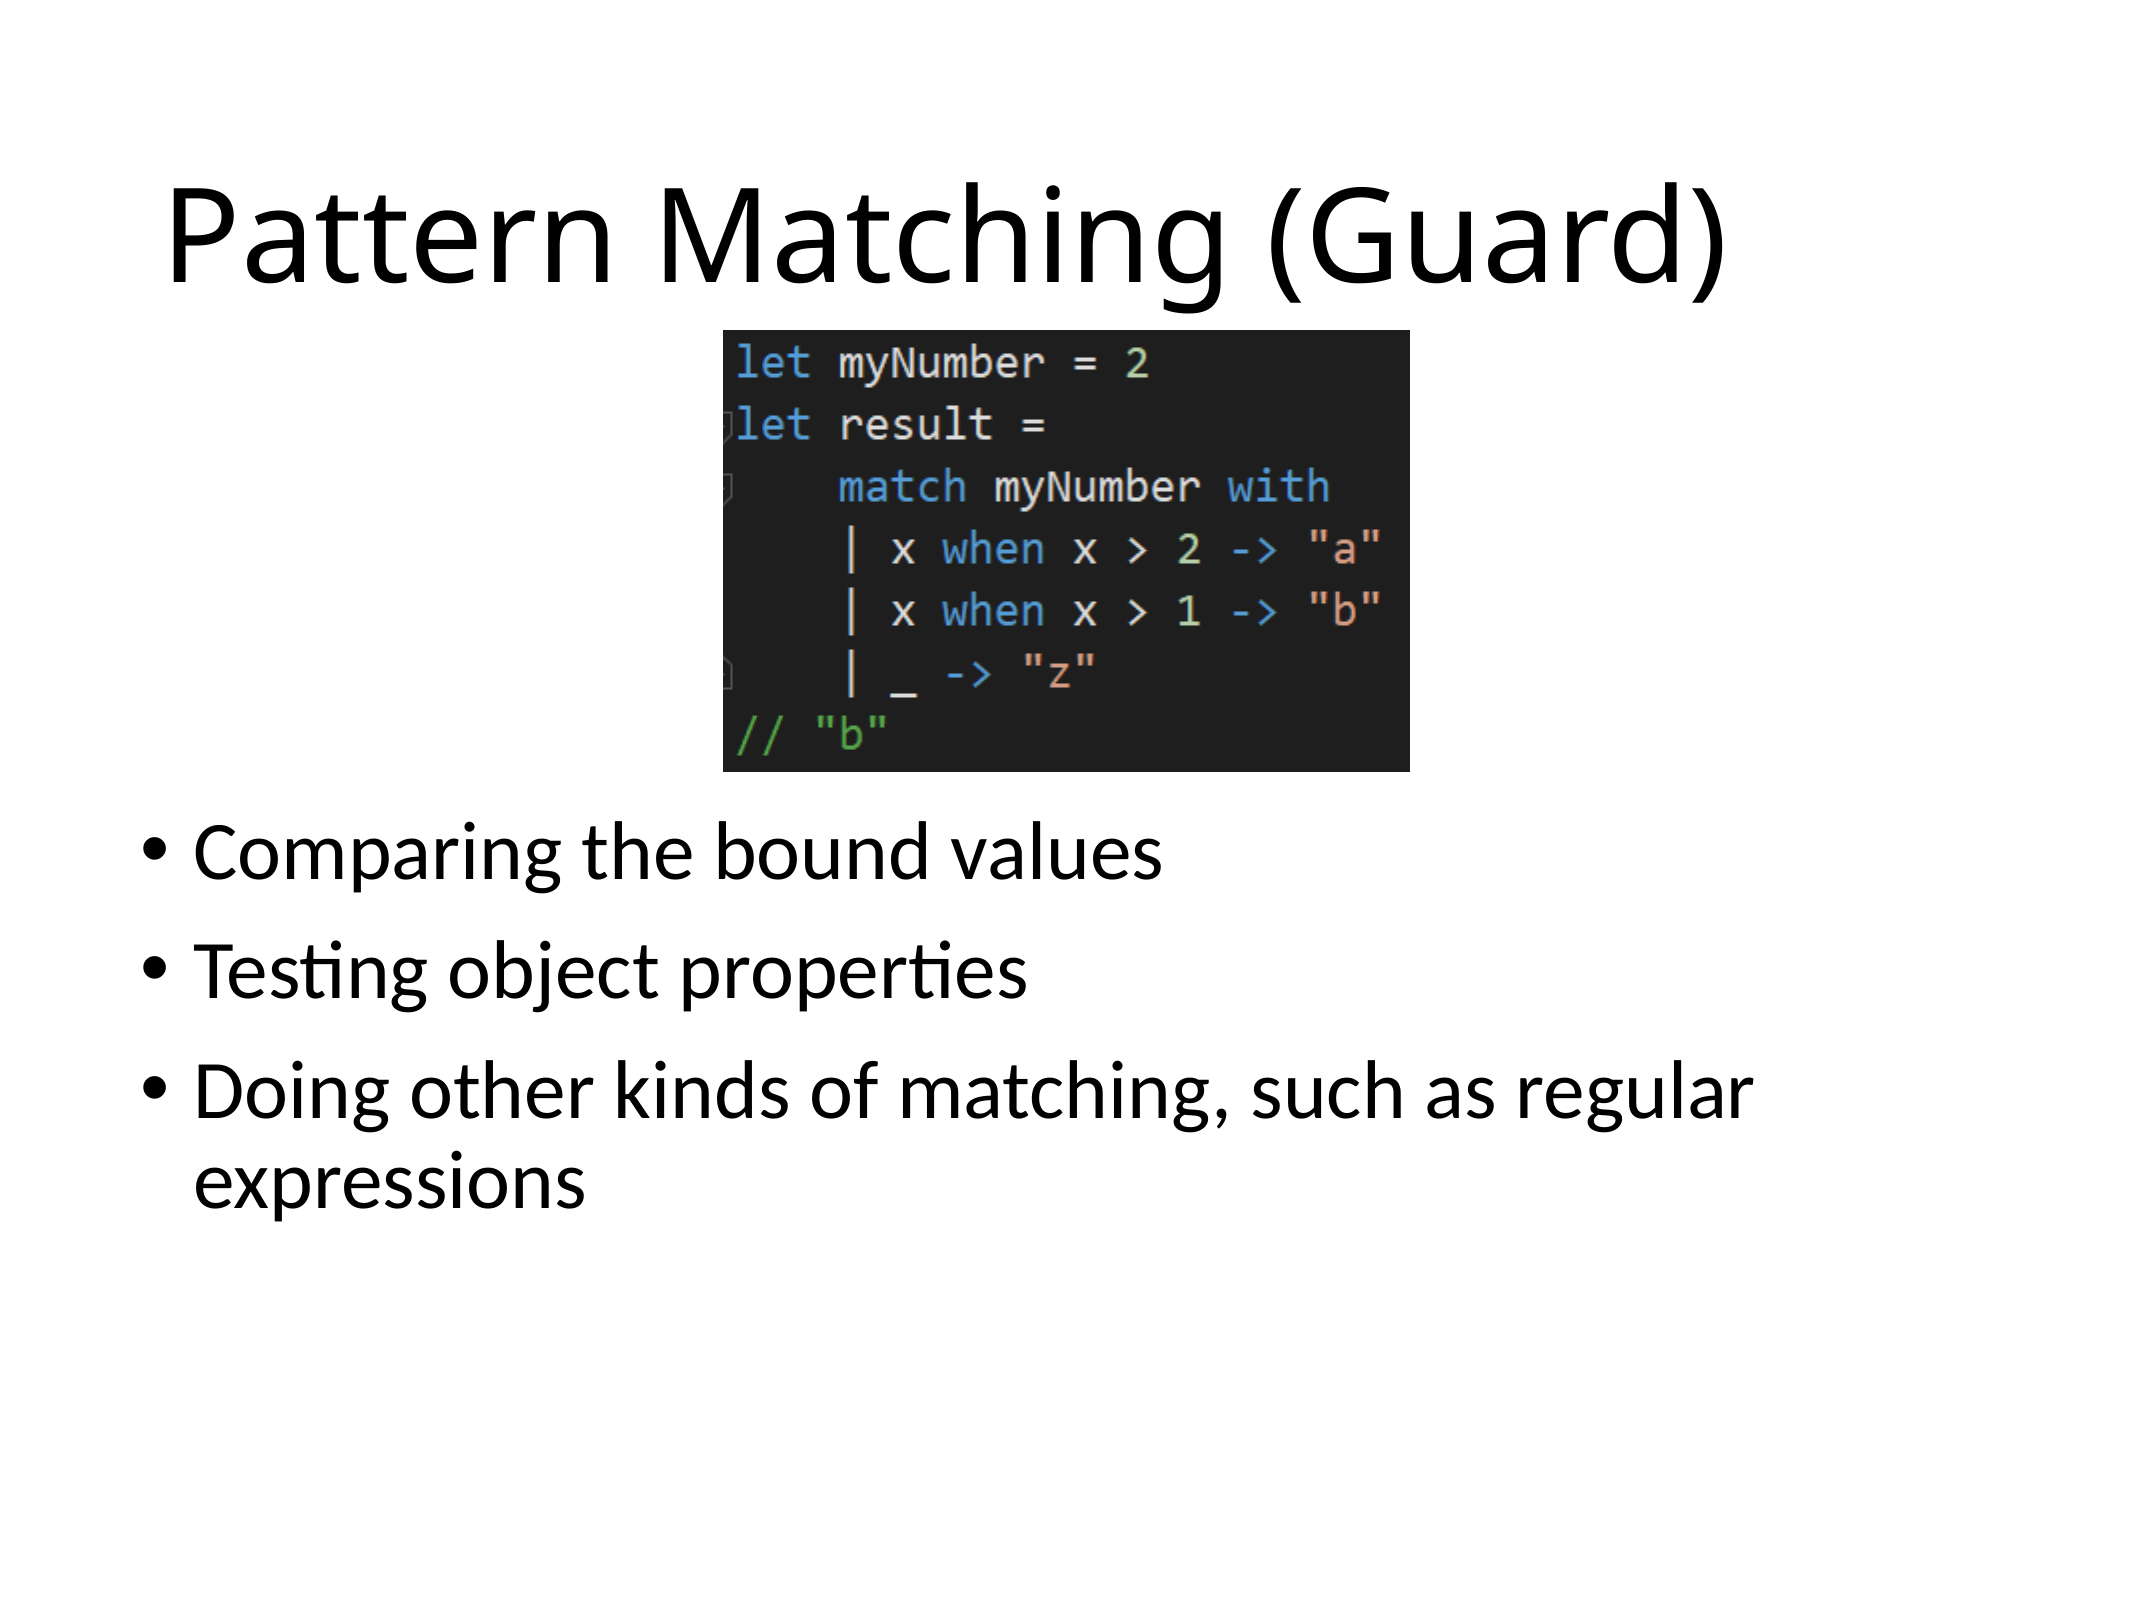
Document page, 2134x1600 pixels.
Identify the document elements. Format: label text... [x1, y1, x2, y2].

title Pattern Matching (Guard) [146, 85, 1987, 395]
text_box Comparing the bound values Testing object properties Doing other kinds of matching, such as regular expressions [125, 799, 2009, 1337]
picture [723, 330, 1410, 772]
